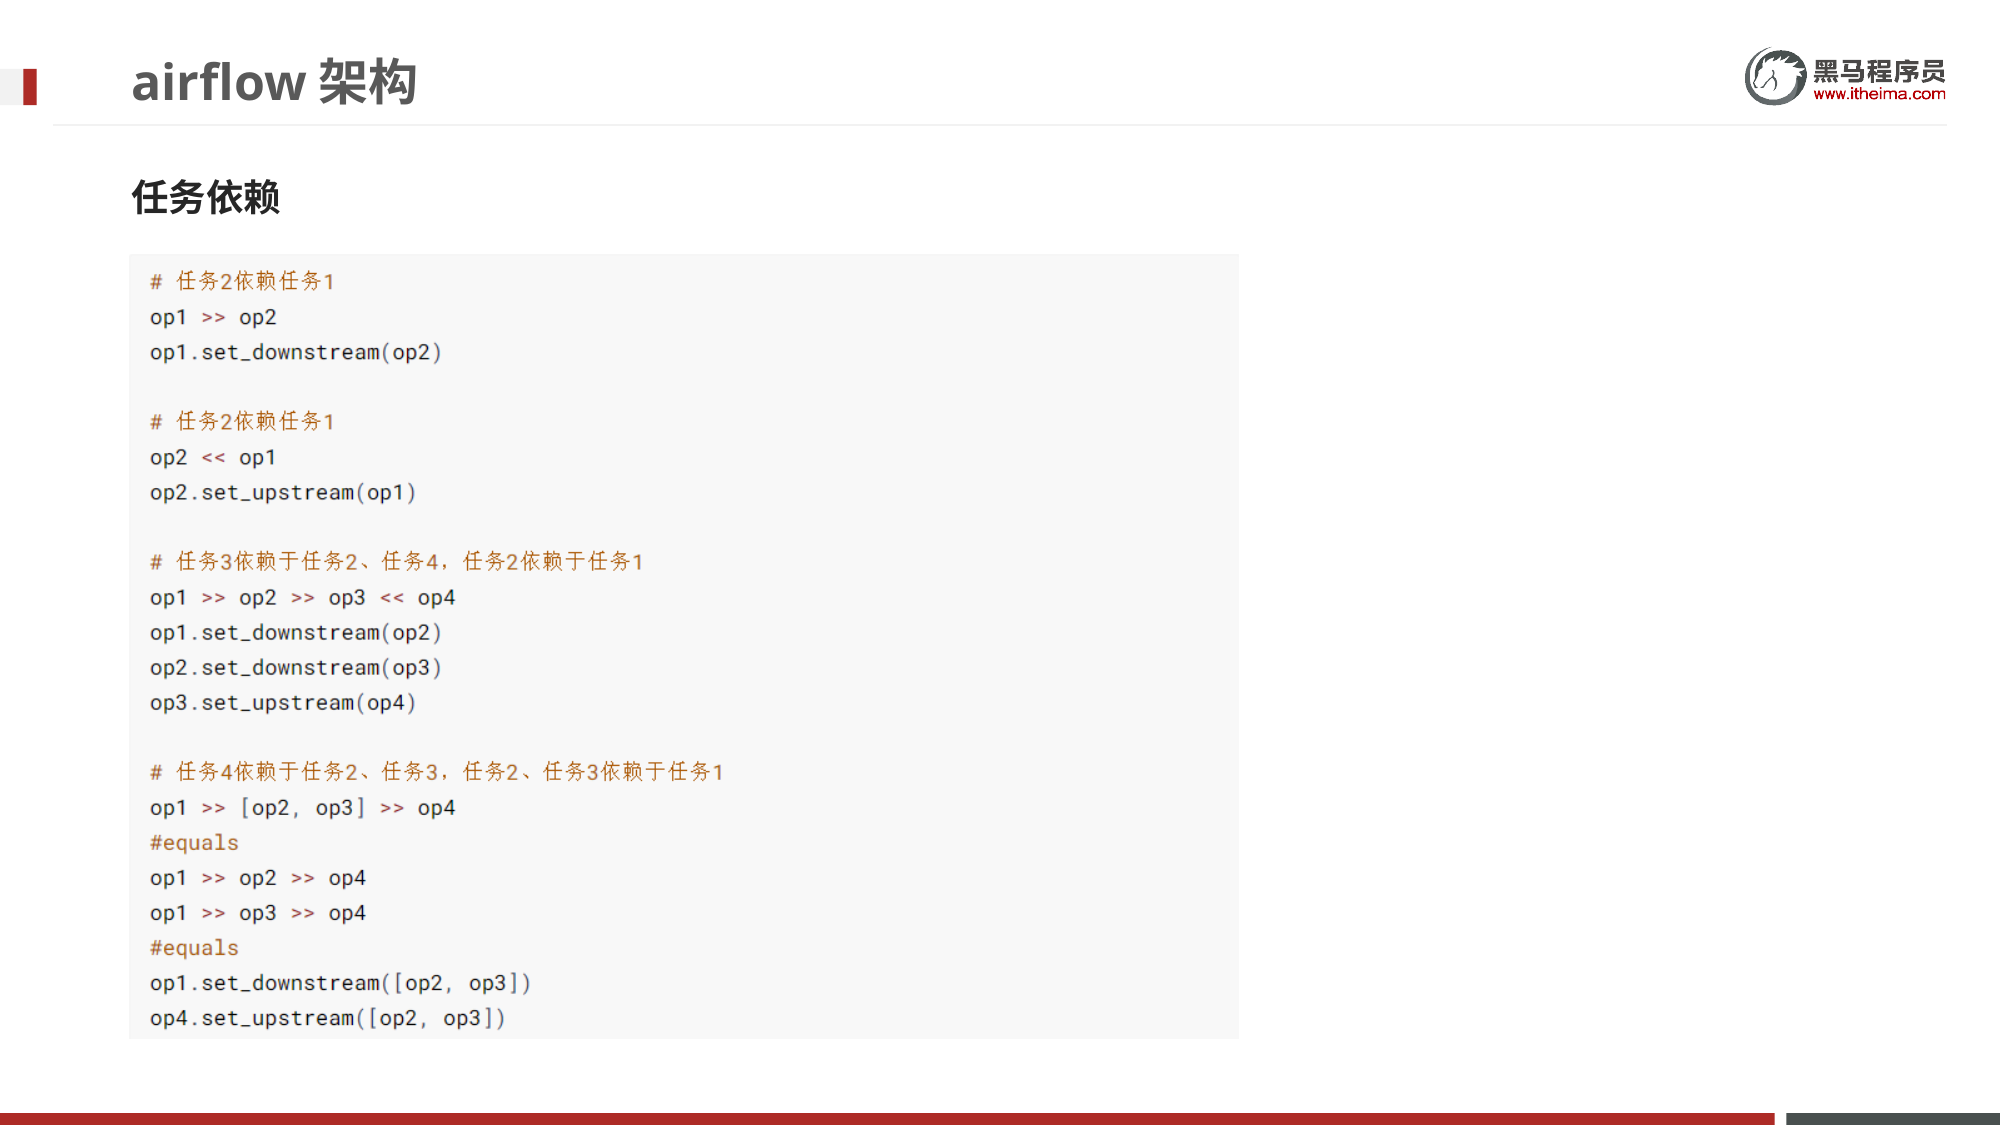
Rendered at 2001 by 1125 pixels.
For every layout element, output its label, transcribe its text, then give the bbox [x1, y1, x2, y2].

picture [127, 253, 1239, 1039]
picture [1744, 46, 1946, 106]
title airflow架构 [116, 38, 1556, 124]
list 任务依赖 [116, 154, 1872, 239]
